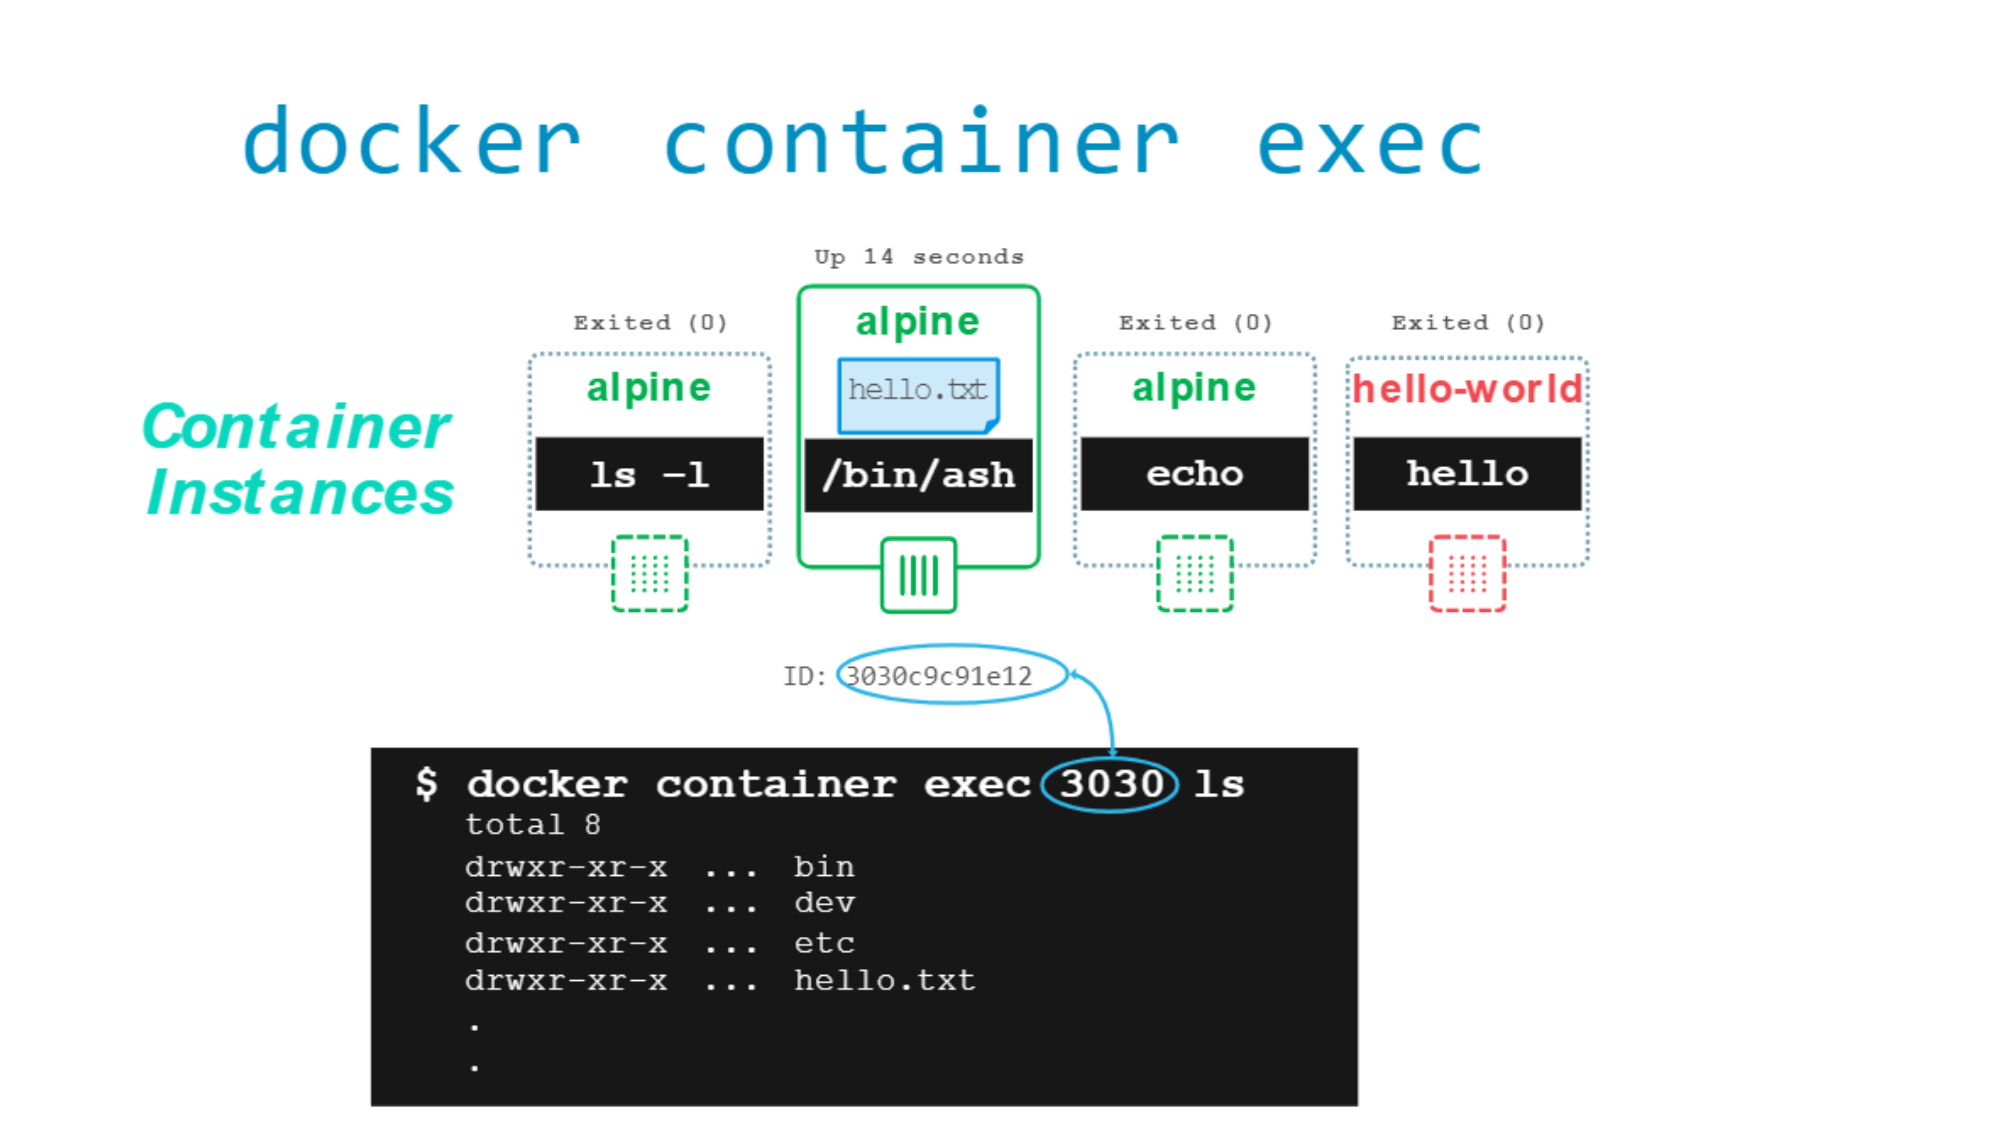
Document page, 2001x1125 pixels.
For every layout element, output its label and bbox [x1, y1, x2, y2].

picture [120, 59, 1622, 1125]
